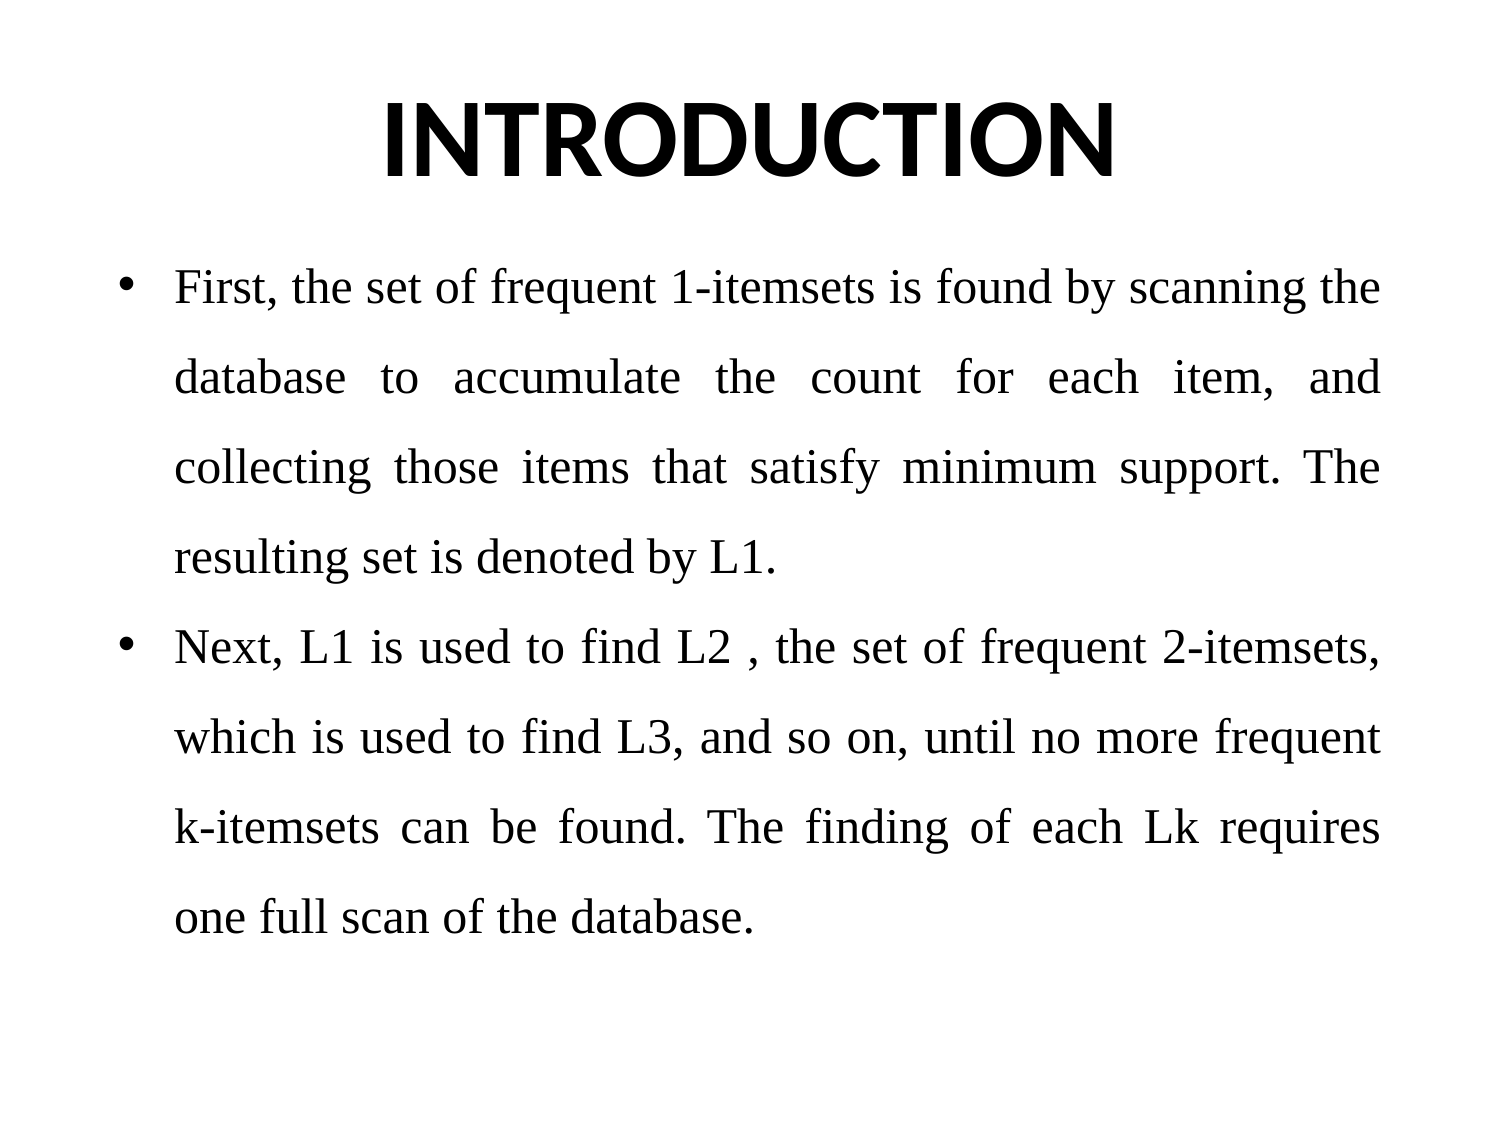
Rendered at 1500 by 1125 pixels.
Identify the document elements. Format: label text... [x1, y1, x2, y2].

title INTRODUCTION [103, 22, 1397, 216]
text_box First, the set of frequent 1-itemsets is found by scanning the database to accumulate the count for each item, and collecting those items that satisfy minimum support. The resulting set is denoted by L1. Next, L1 is used to find L2 , the set of frequent 2-itemsets, which is used to find L3, and so on, until no more frequent k-itemsets can be found. The finding of each Lk requires one full scan of the database. [103, 216, 1397, 951]
